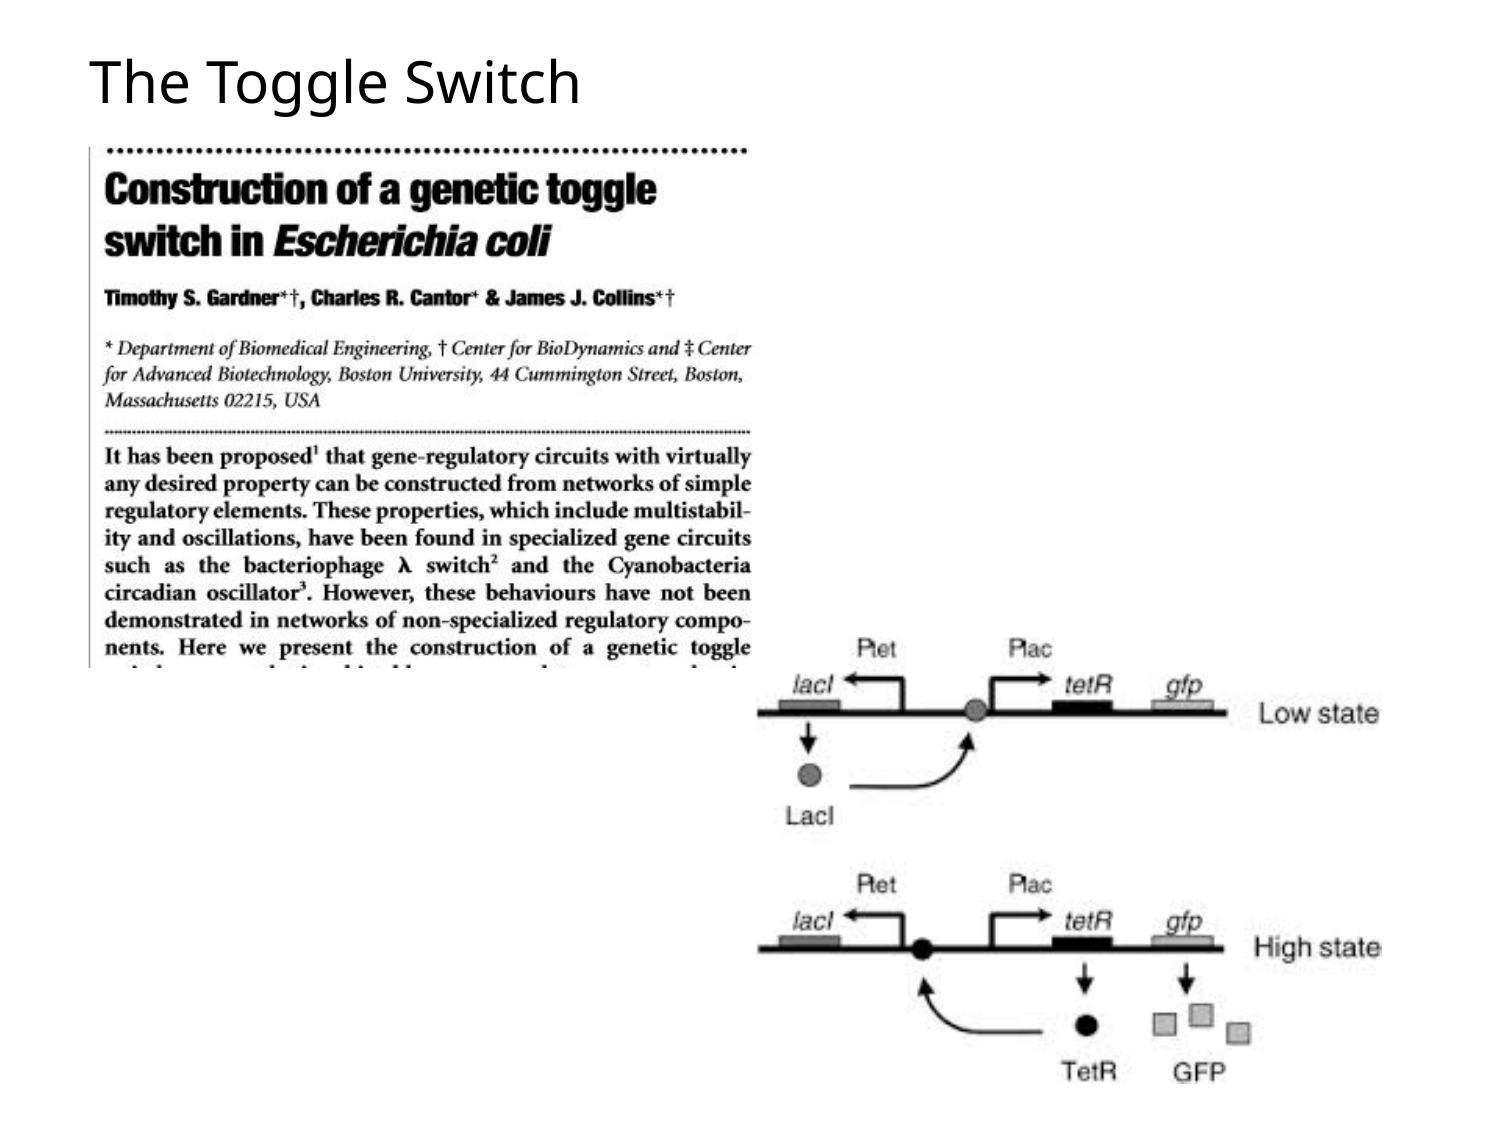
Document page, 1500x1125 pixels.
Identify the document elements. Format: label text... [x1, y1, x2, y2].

text_box The Toggle Switch [74, 37, 1488, 123]
picture [77, 128, 1382, 1085]
